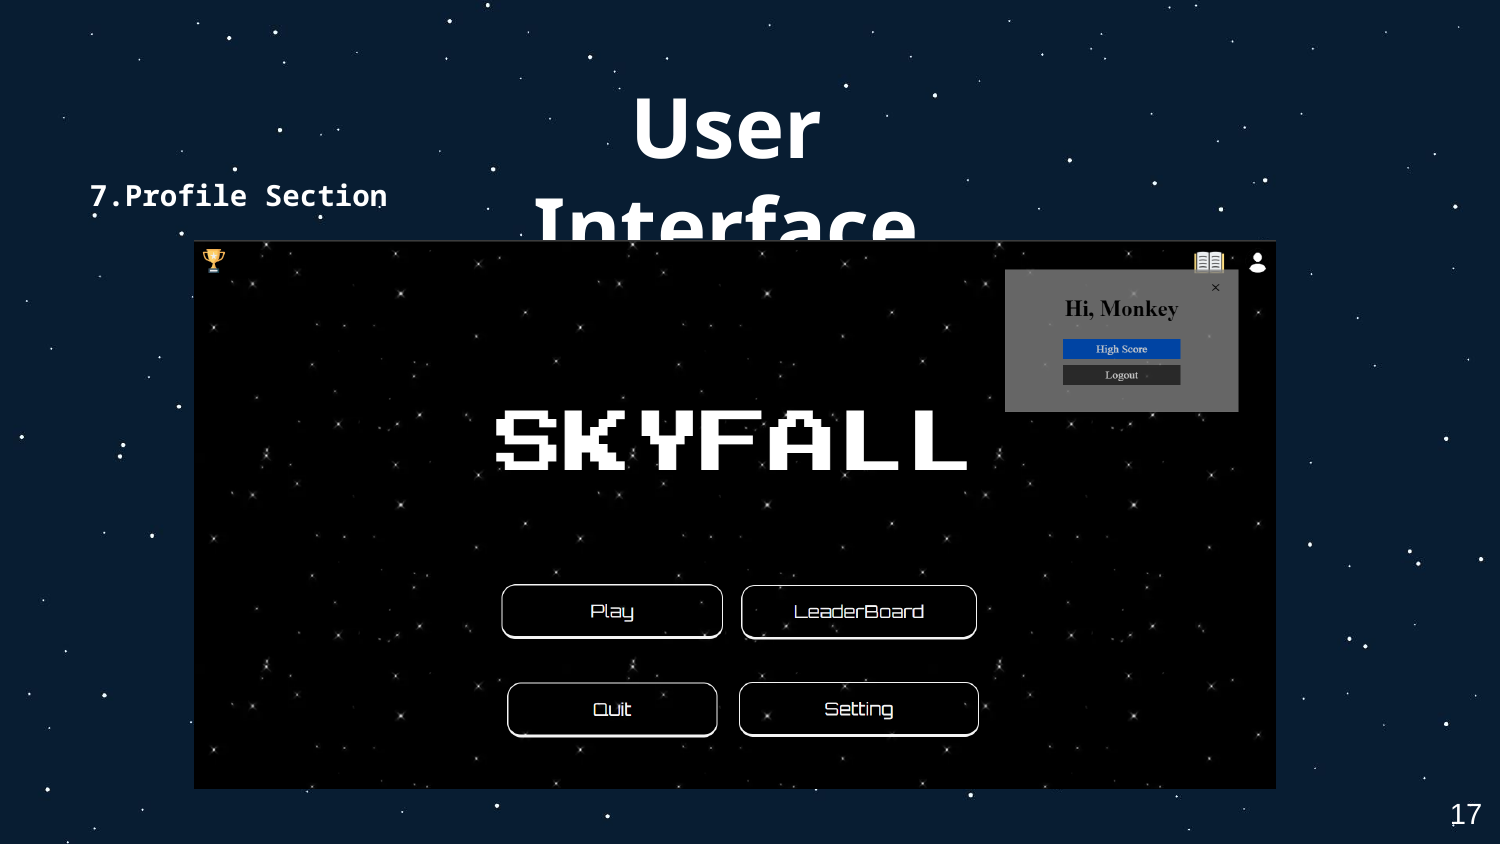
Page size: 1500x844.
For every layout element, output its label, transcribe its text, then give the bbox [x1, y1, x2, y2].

picture [0, 0, 1500, 844]
text_box 7.Profile Section [74, 169, 626, 220]
title User Interface [464, 60, 989, 170]
text_box 17 [1435, 788, 1500, 838]
